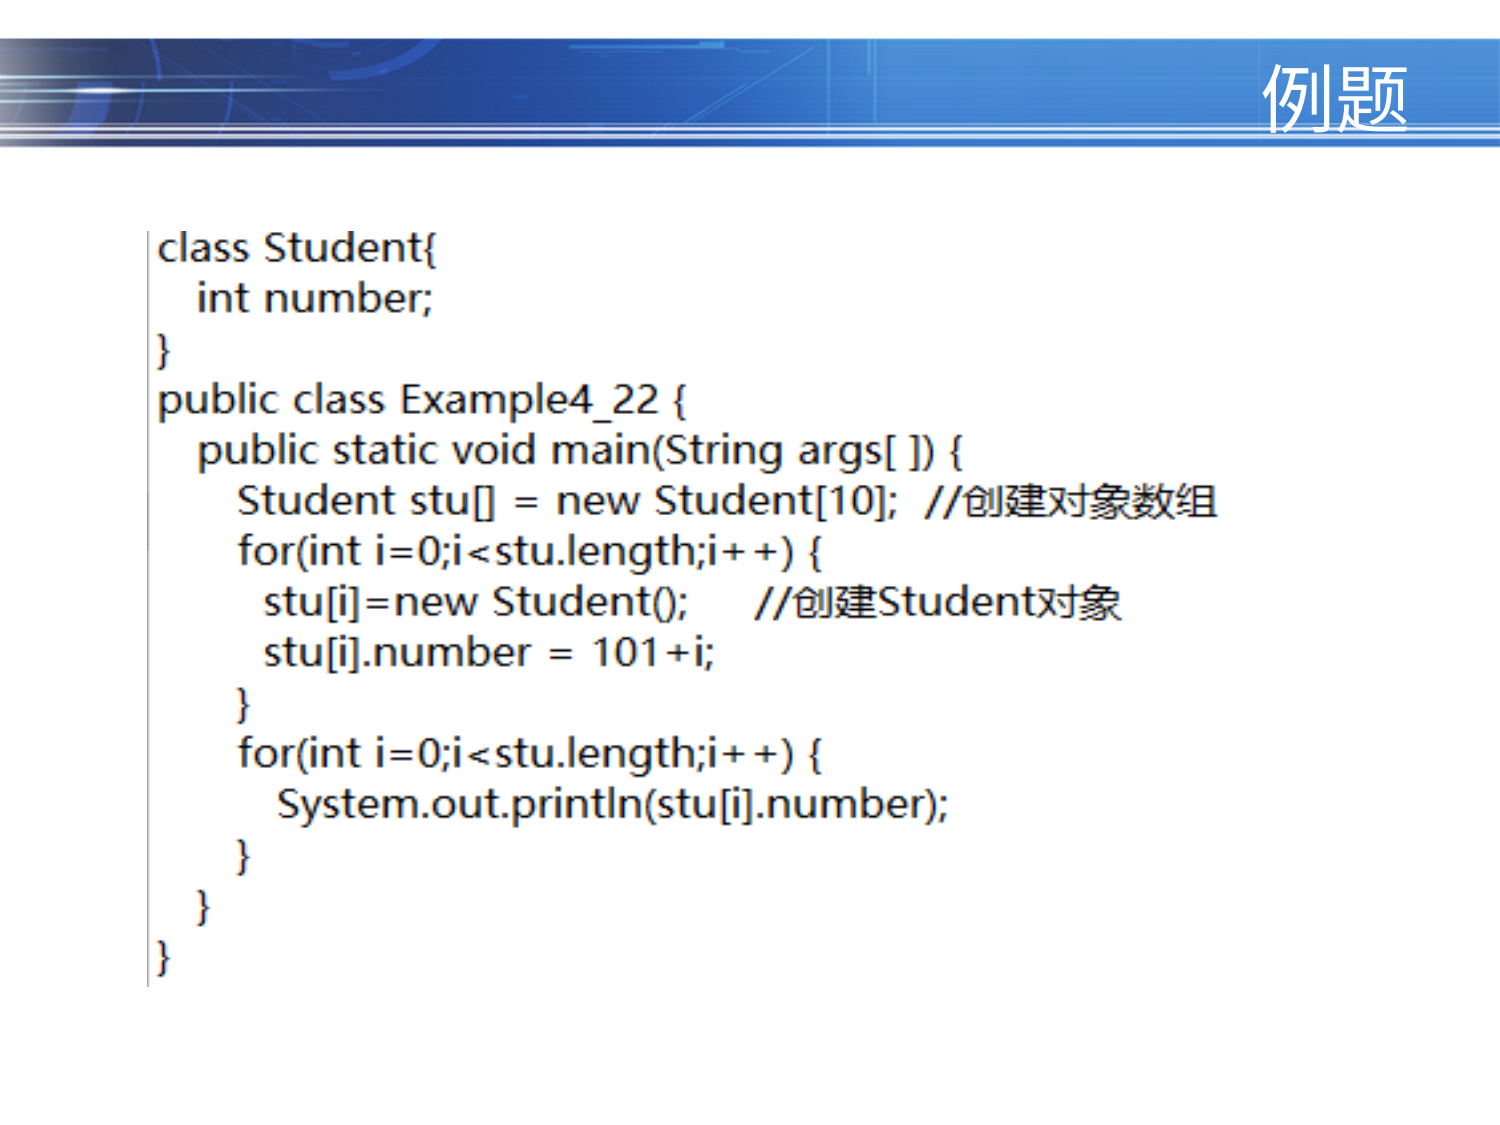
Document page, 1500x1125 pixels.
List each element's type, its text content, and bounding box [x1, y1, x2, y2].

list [147, 231, 1258, 988]
picture [0, 0, 1500, 1125]
title 例题 [75, 45, 1425, 233]
